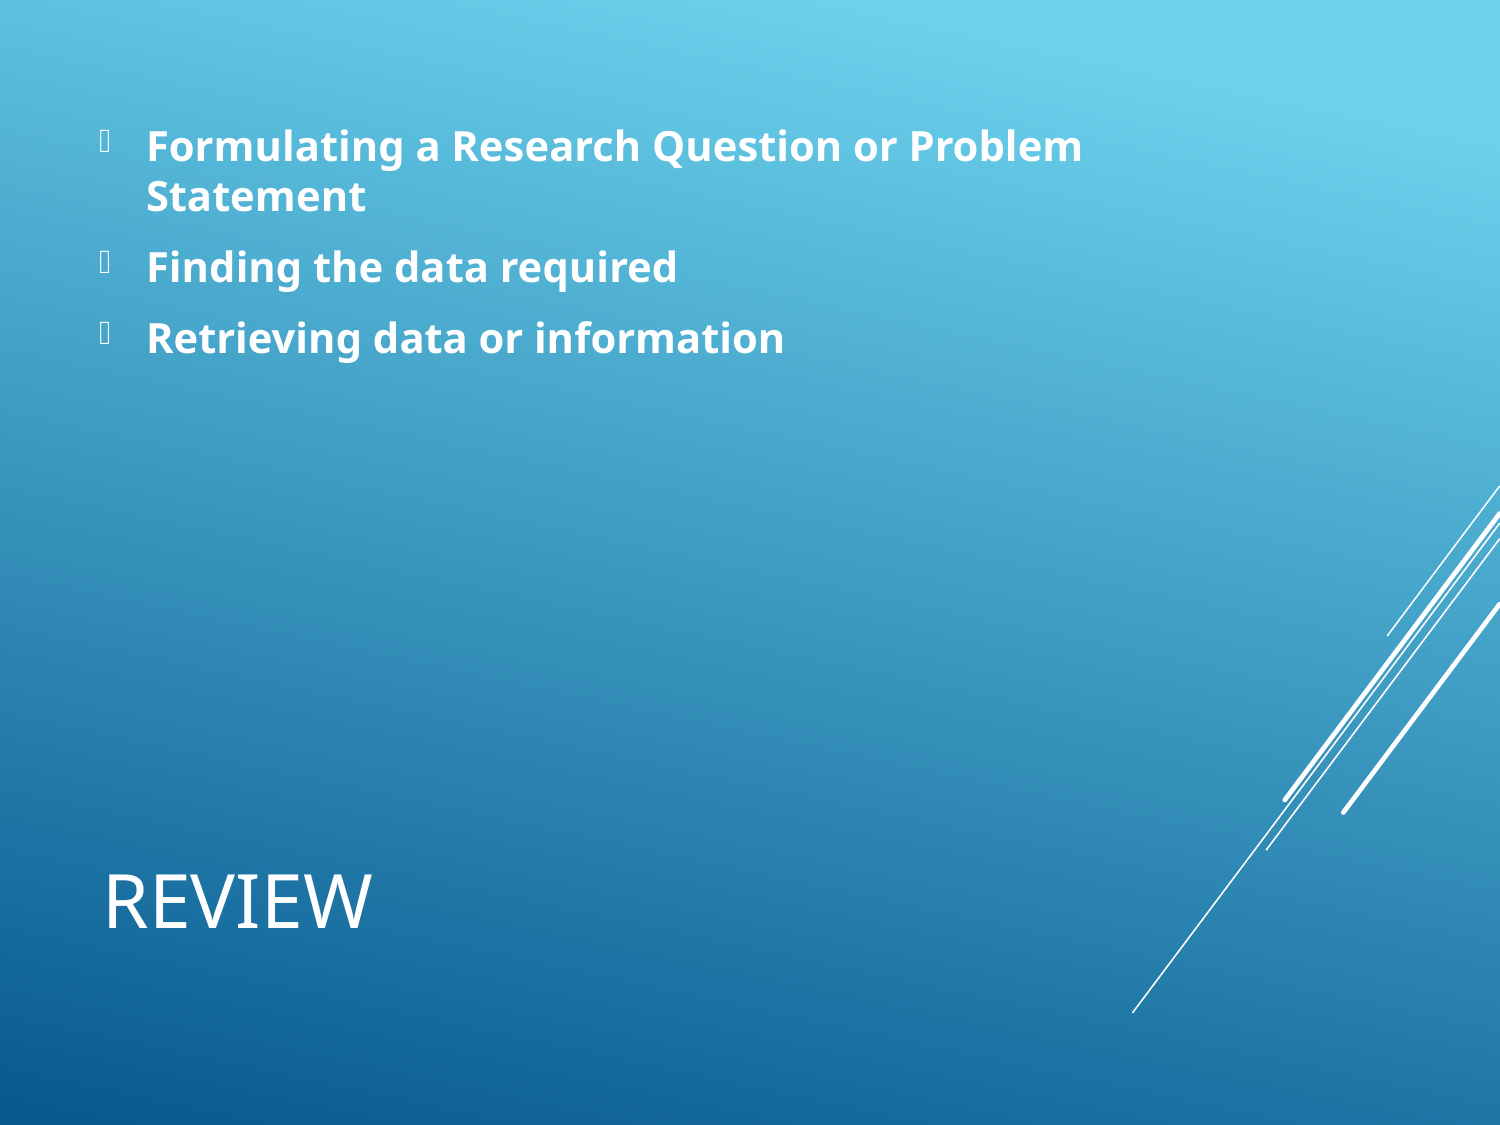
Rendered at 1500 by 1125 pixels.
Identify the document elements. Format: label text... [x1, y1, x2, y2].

list Formulating a Research Question or Problem Statement Finding the data required Retrieving data or information [84, 112, 1135, 706]
title Review [87, 774, 1138, 1023]
